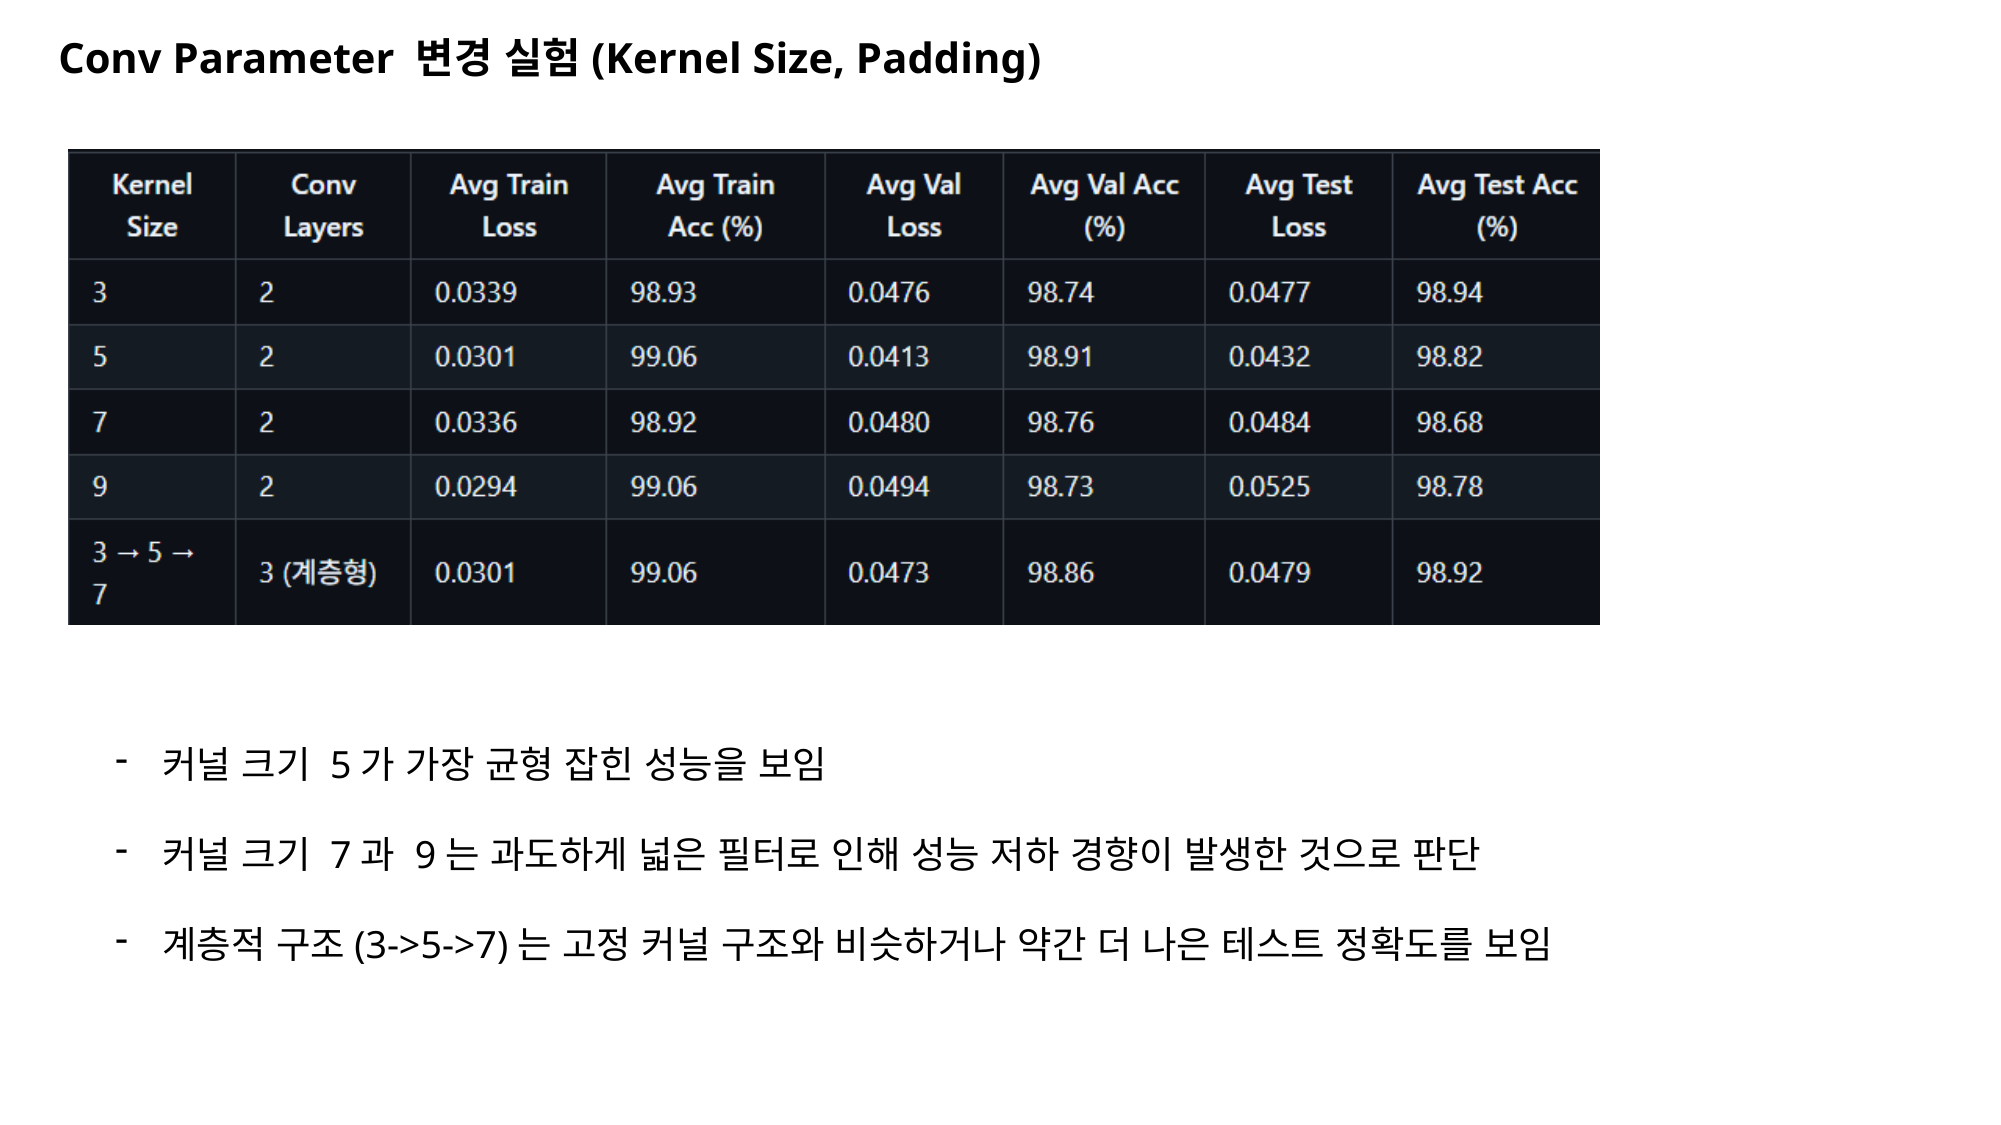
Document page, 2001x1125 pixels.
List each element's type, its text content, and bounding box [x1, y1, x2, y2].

text_box 커널 크기 5가 가장 균형 잡힌 성능을 보임 커널 크기 7과 9는 과도하게 넓은 필터로 인해 성능 저하 경향이 발생한 것으로 판단 계층적 구조(3->5->7)는 고정 커널 구조와 비슷하거나 약간 더 나은 테스트 정확도를 보임 [100, 733, 1762, 974]
picture [67, 148, 1601, 625]
text_box Conv Parameter 변경 실험(Kernel Size, Padding) [43, 24, 1110, 90]
